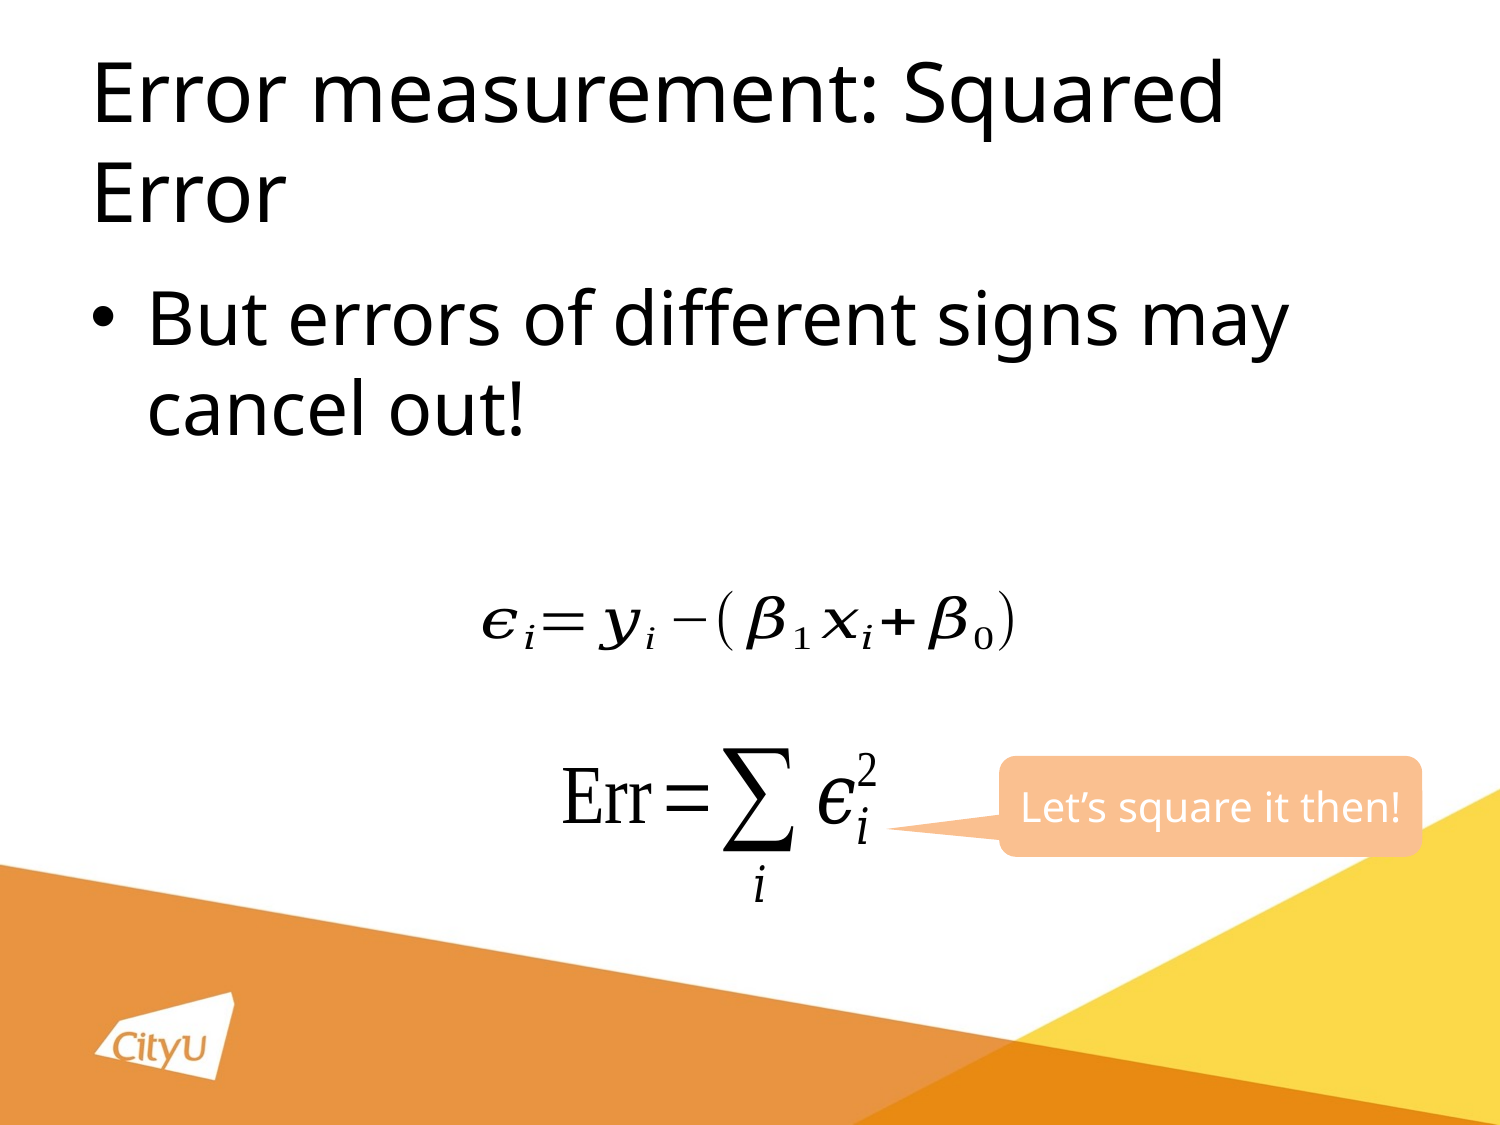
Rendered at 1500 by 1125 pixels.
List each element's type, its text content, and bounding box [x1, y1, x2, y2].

list But errors of different signs may cancel out! [75, 262, 1425, 563]
title Error measurement: Squared Error [75, 45, 1425, 233]
picture [0, 0, 1500, 1125]
text_box Let’s square it then! [883, 753, 1425, 859]
